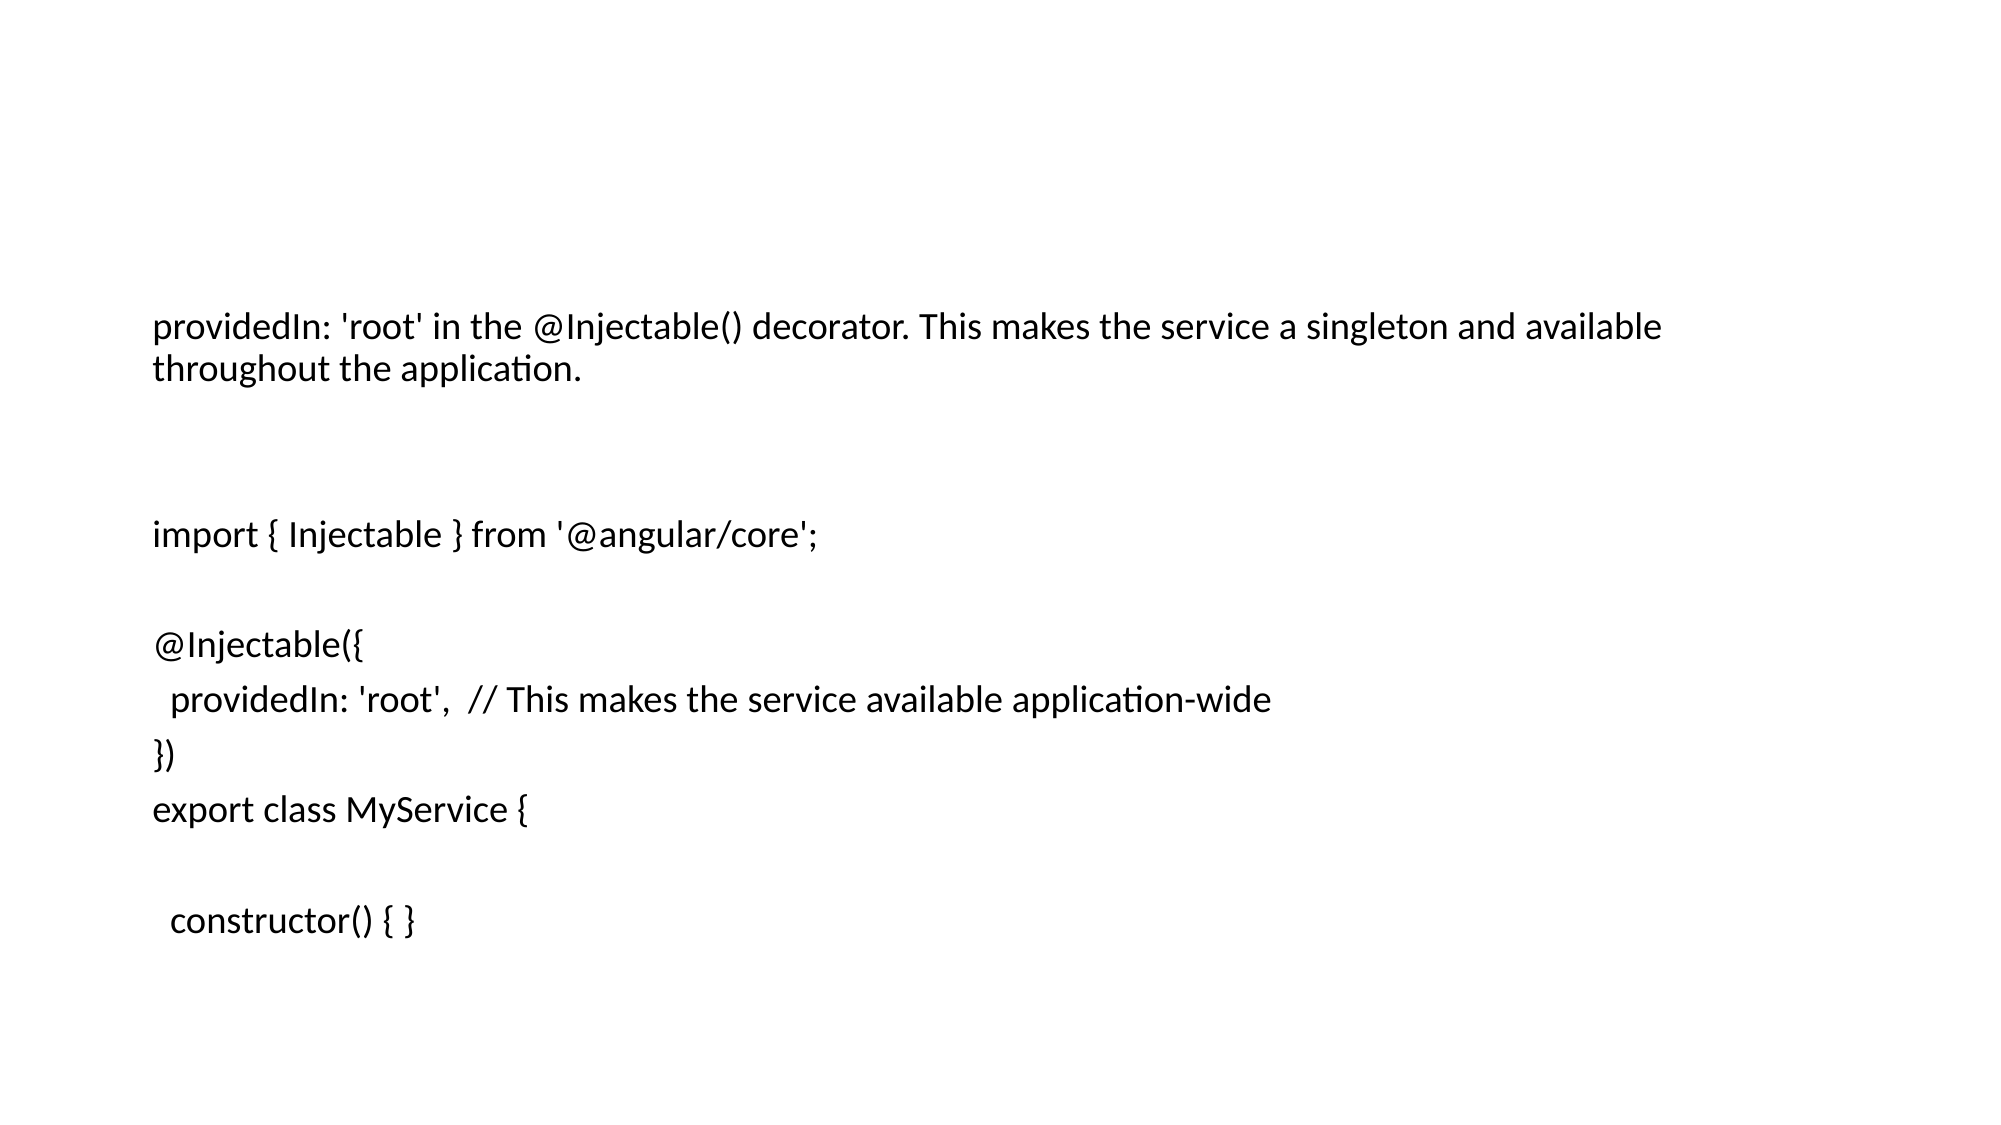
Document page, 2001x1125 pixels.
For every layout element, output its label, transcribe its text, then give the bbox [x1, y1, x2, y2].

list providedIn: 'root' in the @Injectable() decorator. This makes the service a singleton and available throughout the application. import { Injectable } from '@angular/core'; @Injectable({ providedIn: 'root', // This makes the service available application-wide }) export class MyService { constructor() { } [137, 299, 1863, 1014]
